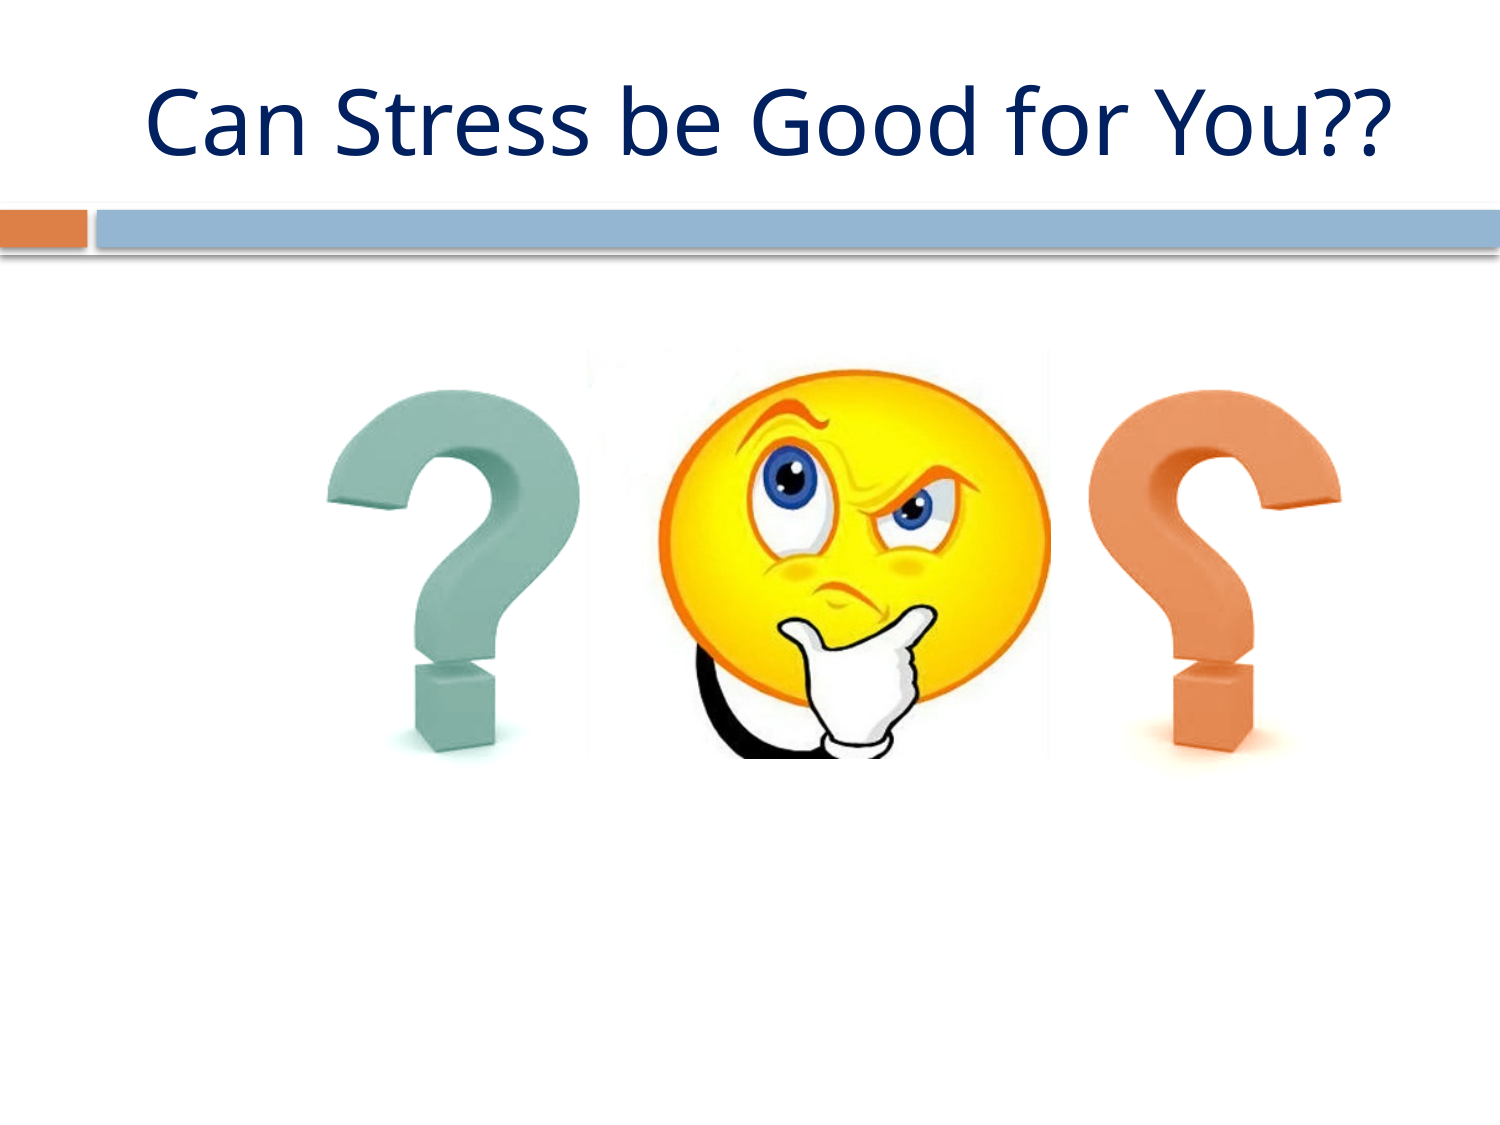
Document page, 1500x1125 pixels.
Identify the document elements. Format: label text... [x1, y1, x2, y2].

title Can Stress be Good for You?? [100, 37, 1439, 201]
picture [224, 337, 1444, 807]
